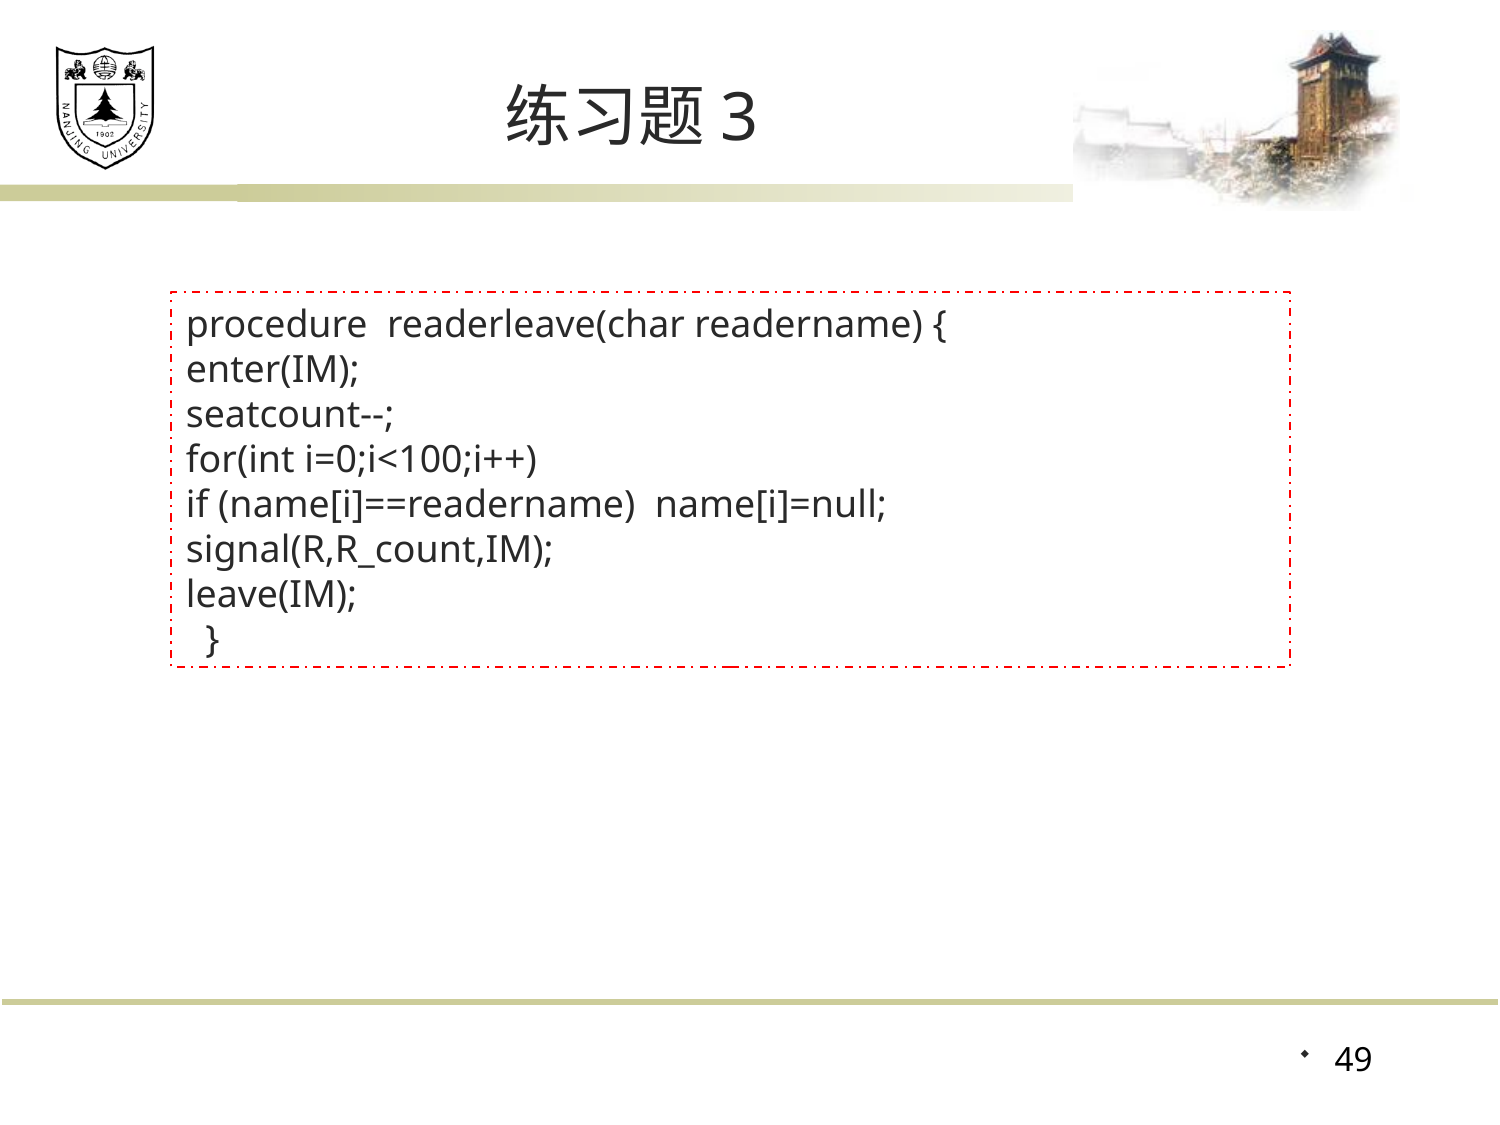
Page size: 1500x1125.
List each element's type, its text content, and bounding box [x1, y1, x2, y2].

text_box procedure readerleave(char readername) { enter(IM); seatcount--; for(int i=0;i<100;i++) if (name[i]==readername) name[i]=null; signal(R,R_count,IM); leave(IM); } [171, 292, 1290, 667]
slide_number 49 [1234, 1030, 1388, 1107]
picture [1073, 30, 1400, 211]
picture [2, 999, 1498, 1005]
title 练习题3 [171, 66, 1093, 161]
picture [50, 42, 160, 173]
